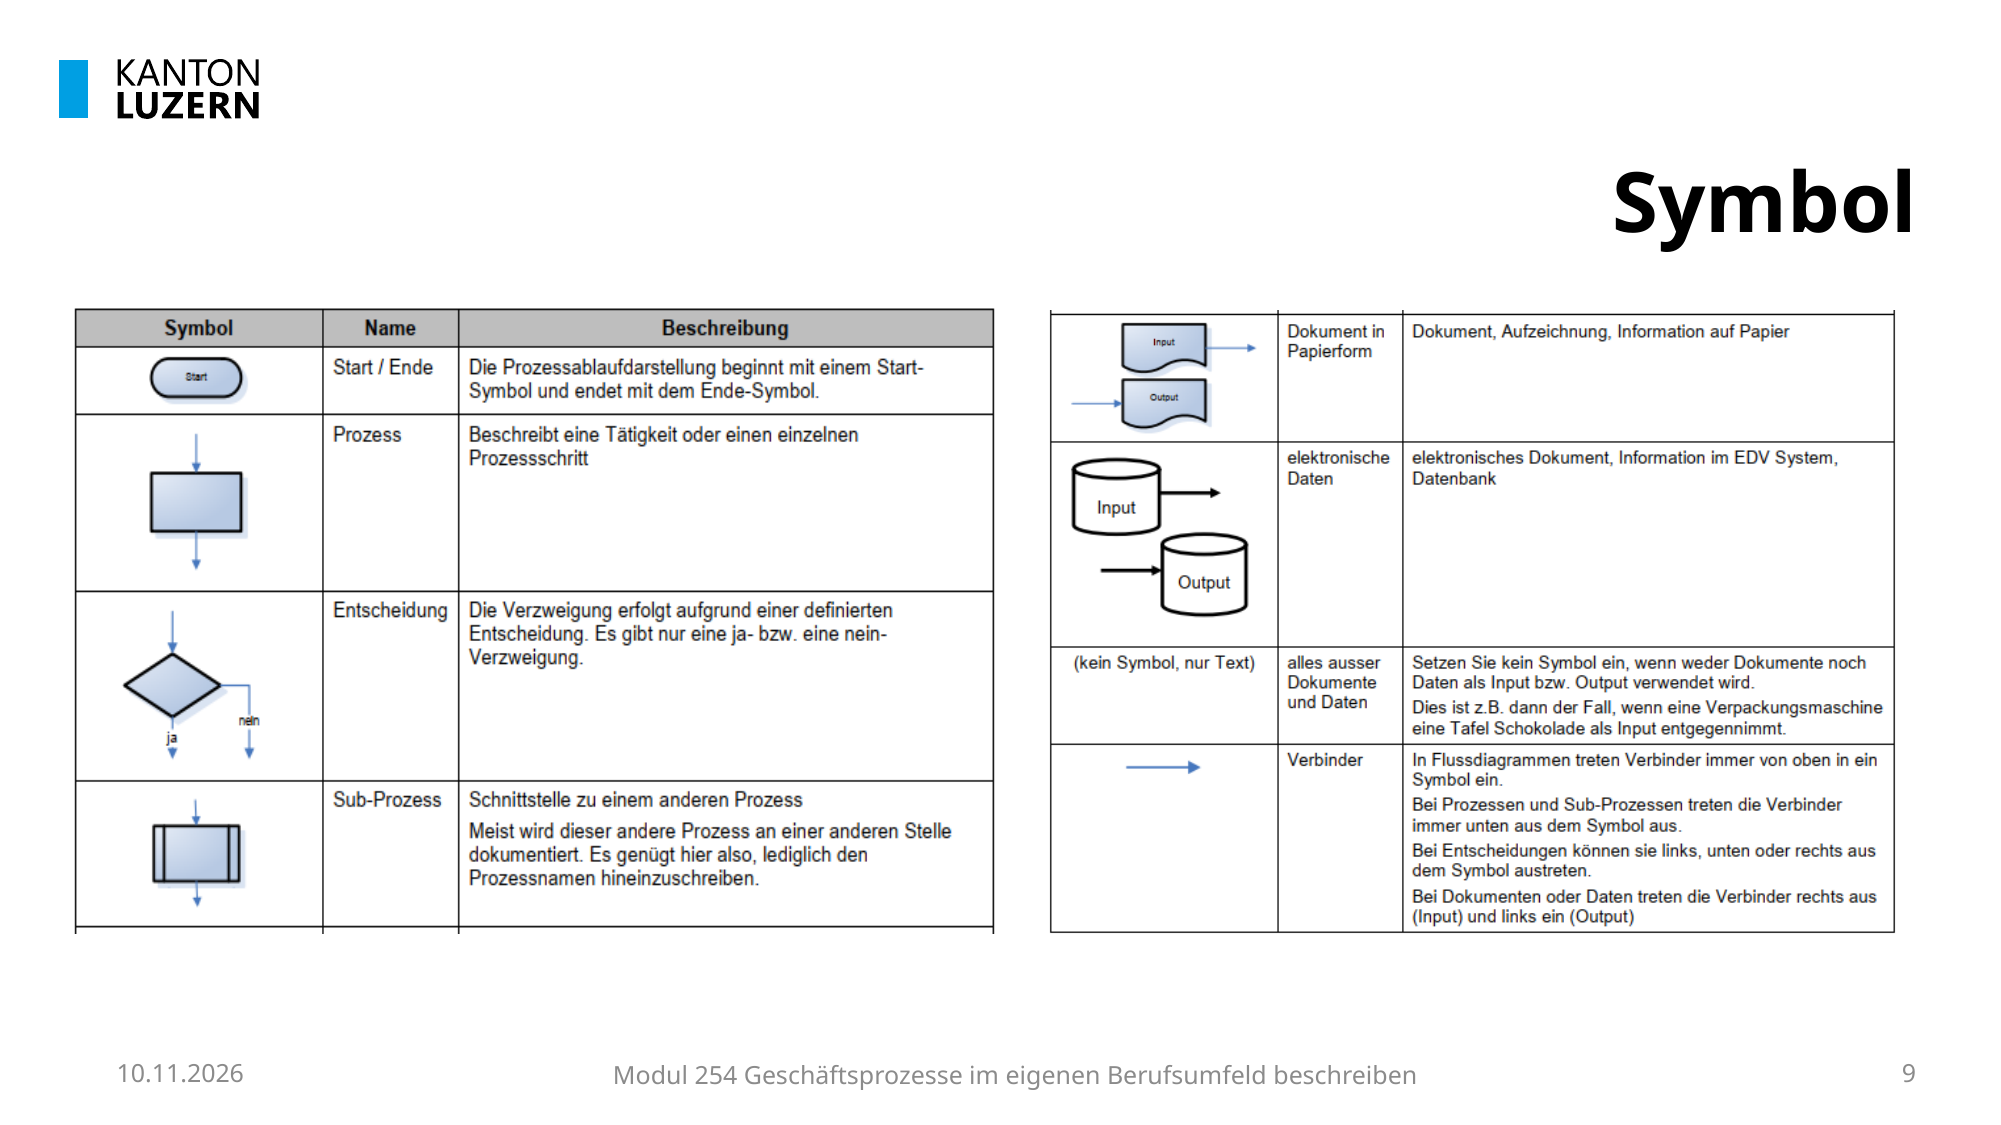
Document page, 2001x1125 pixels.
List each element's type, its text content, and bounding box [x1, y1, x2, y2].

slide_number 9 [1694, 1045, 1932, 1105]
title Symbol [101, 153, 1933, 272]
footer Modul 254 Geschäftsprozesse im eigenen Berufsumfeld beschreiben [366, 1045, 1666, 1105]
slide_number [101, 1045, 338, 1105]
picture [68, 301, 1001, 934]
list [1045, 310, 1899, 937]
